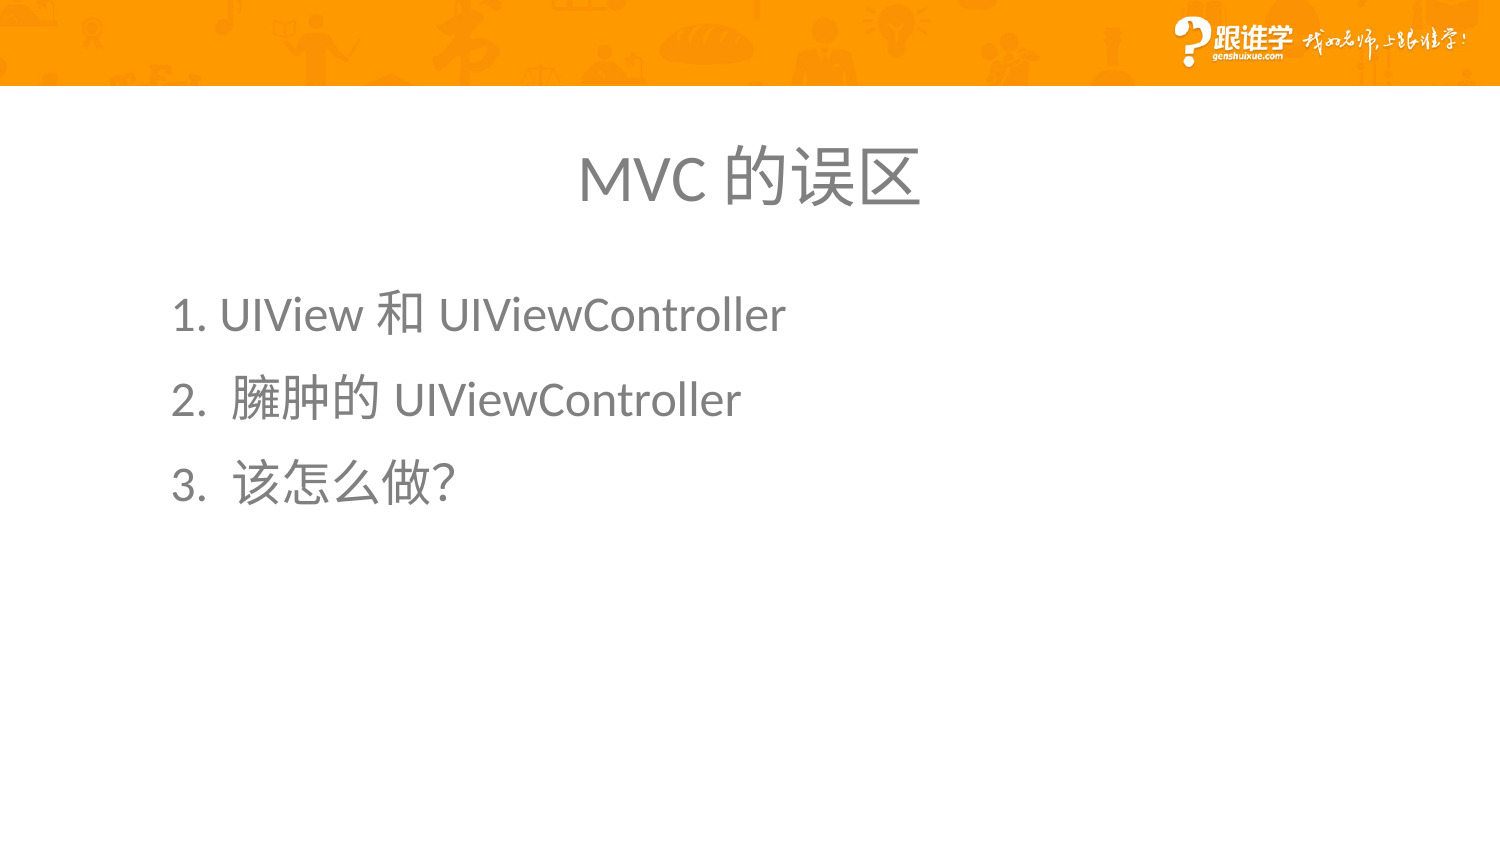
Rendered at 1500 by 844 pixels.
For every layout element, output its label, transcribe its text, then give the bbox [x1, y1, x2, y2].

picture [0, 0, 1500, 844]
text_box 1. UIView和UIViewController 2. 臃肿的UIViewController 3. 该怎么做？ [155, 249, 1312, 520]
text_box MVC的误区 [172, 122, 1328, 222]
